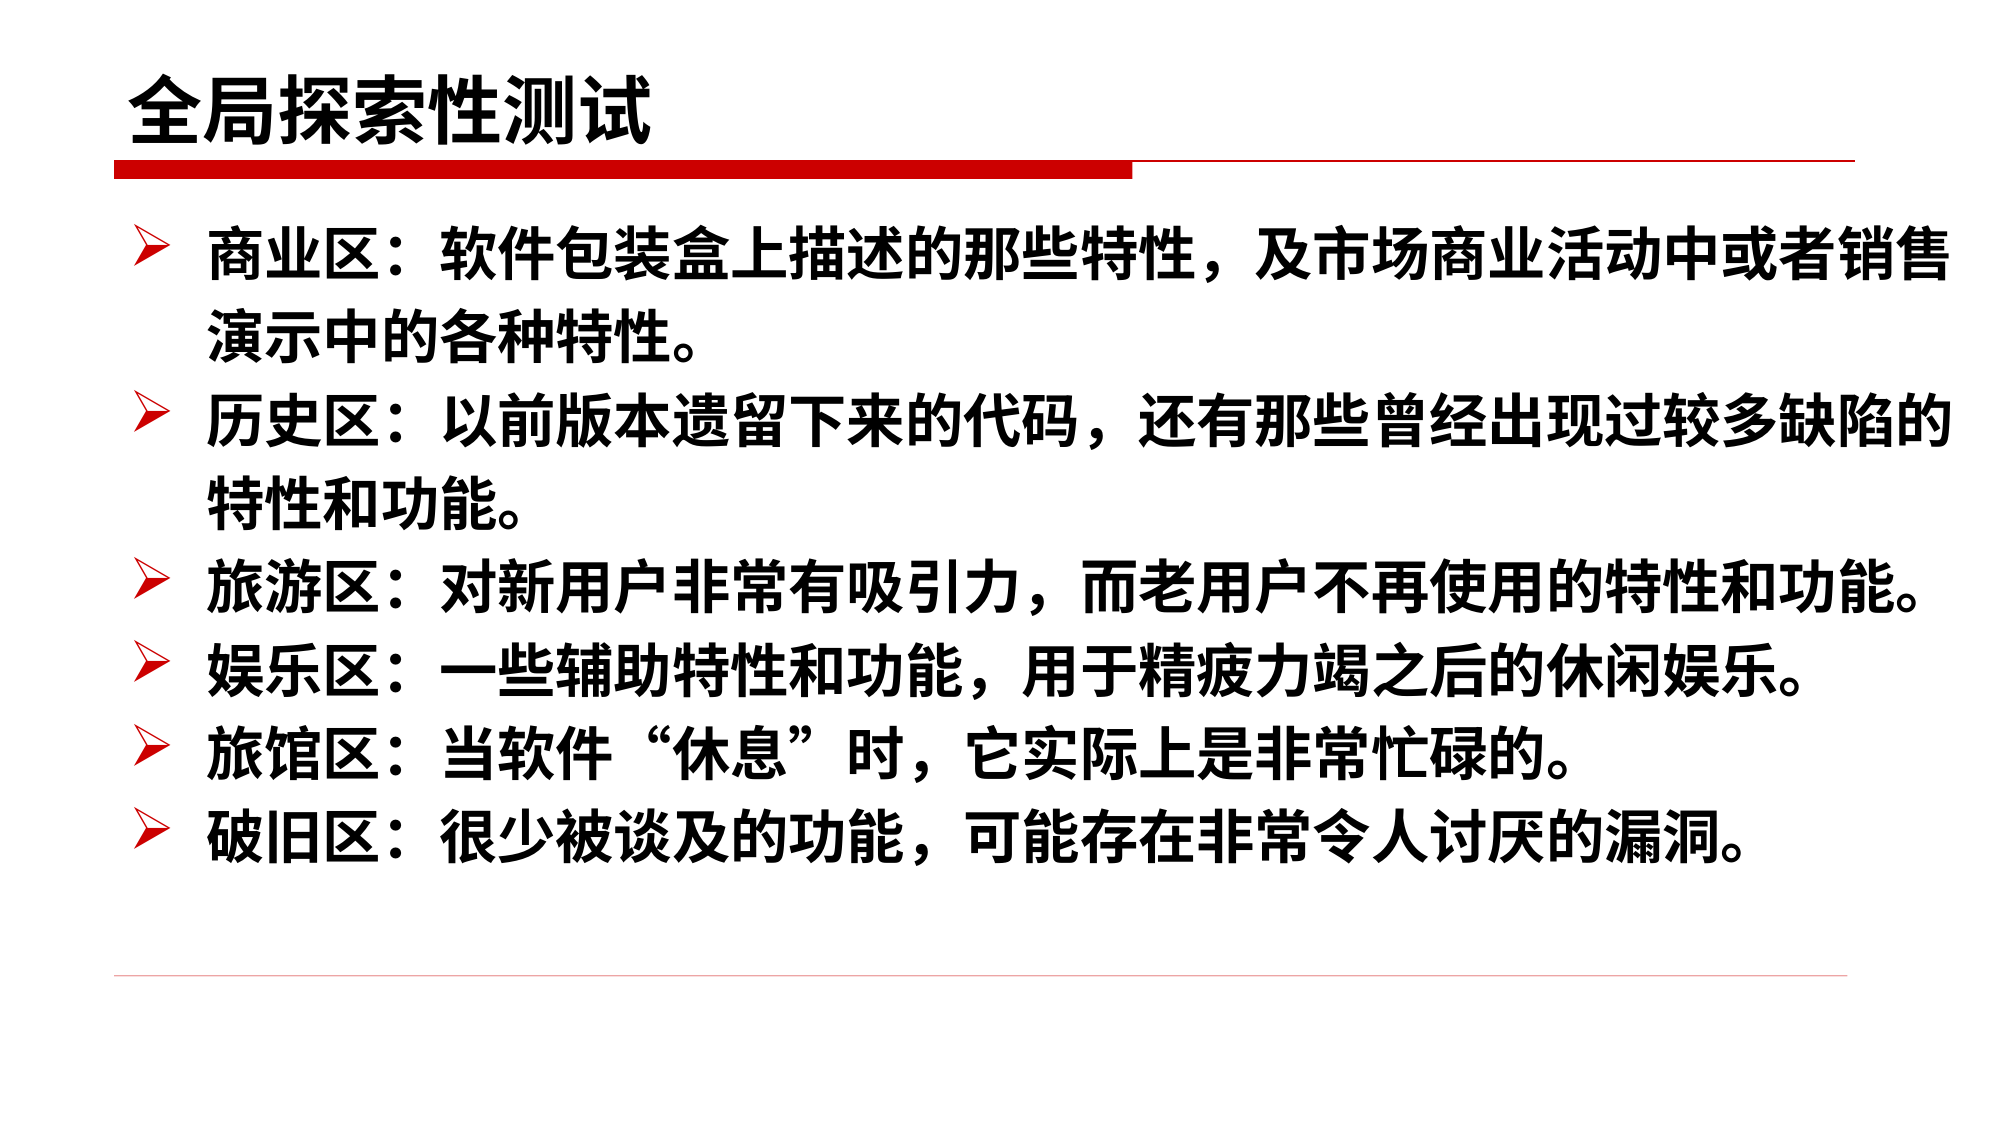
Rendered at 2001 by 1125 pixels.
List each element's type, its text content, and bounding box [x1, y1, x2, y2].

title 全局探索性测试 [112, 42, 1863, 161]
list 商业区：软件包装盒上描述的那些特性，及市场商业活动中或者销售演示中的各种特性。 历史区：以前版本遗留下来的代码，还有那些曾经出现过较多缺陷的特性和功能。 旅游区：对新用户非常有吸引力，而老用户不再使用的特性和功能。 娱乐区：一些辅助特性和功能，用于精疲力竭之后的休闲娱乐。 旅馆区：当软件“休息”时，它实际上是非常忙碌的。 破旧区：很少被谈及的功能，可能存在非常令人讨厌的漏洞。 [114, 196, 2000, 897]
